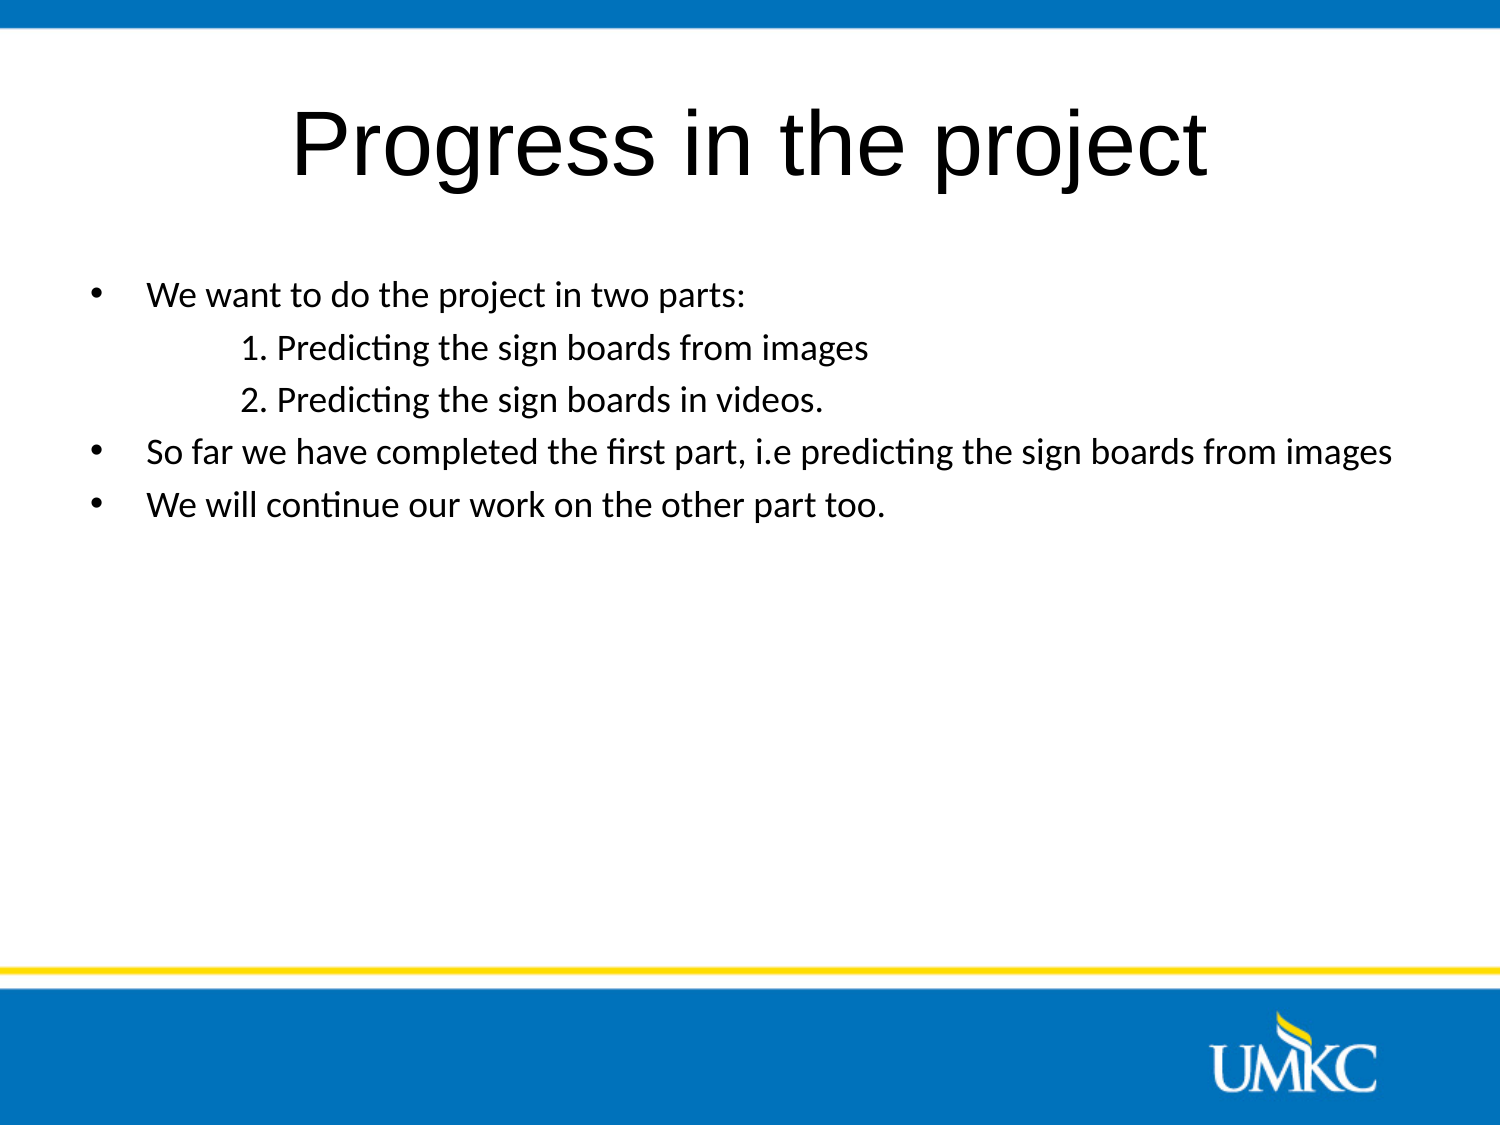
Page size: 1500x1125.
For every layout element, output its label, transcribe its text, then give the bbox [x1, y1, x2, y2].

title Progress in the project [75, 45, 1425, 233]
list We want to do the project in two parts: 1. Predicting the sign boards from images 2. Predicting the sign boards in videos. So far we have completed the first part, i.e predicting the sign boards from images We will continue our work on the other part too. [75, 262, 1425, 1005]
picture [0, 0, 1500, 1125]
